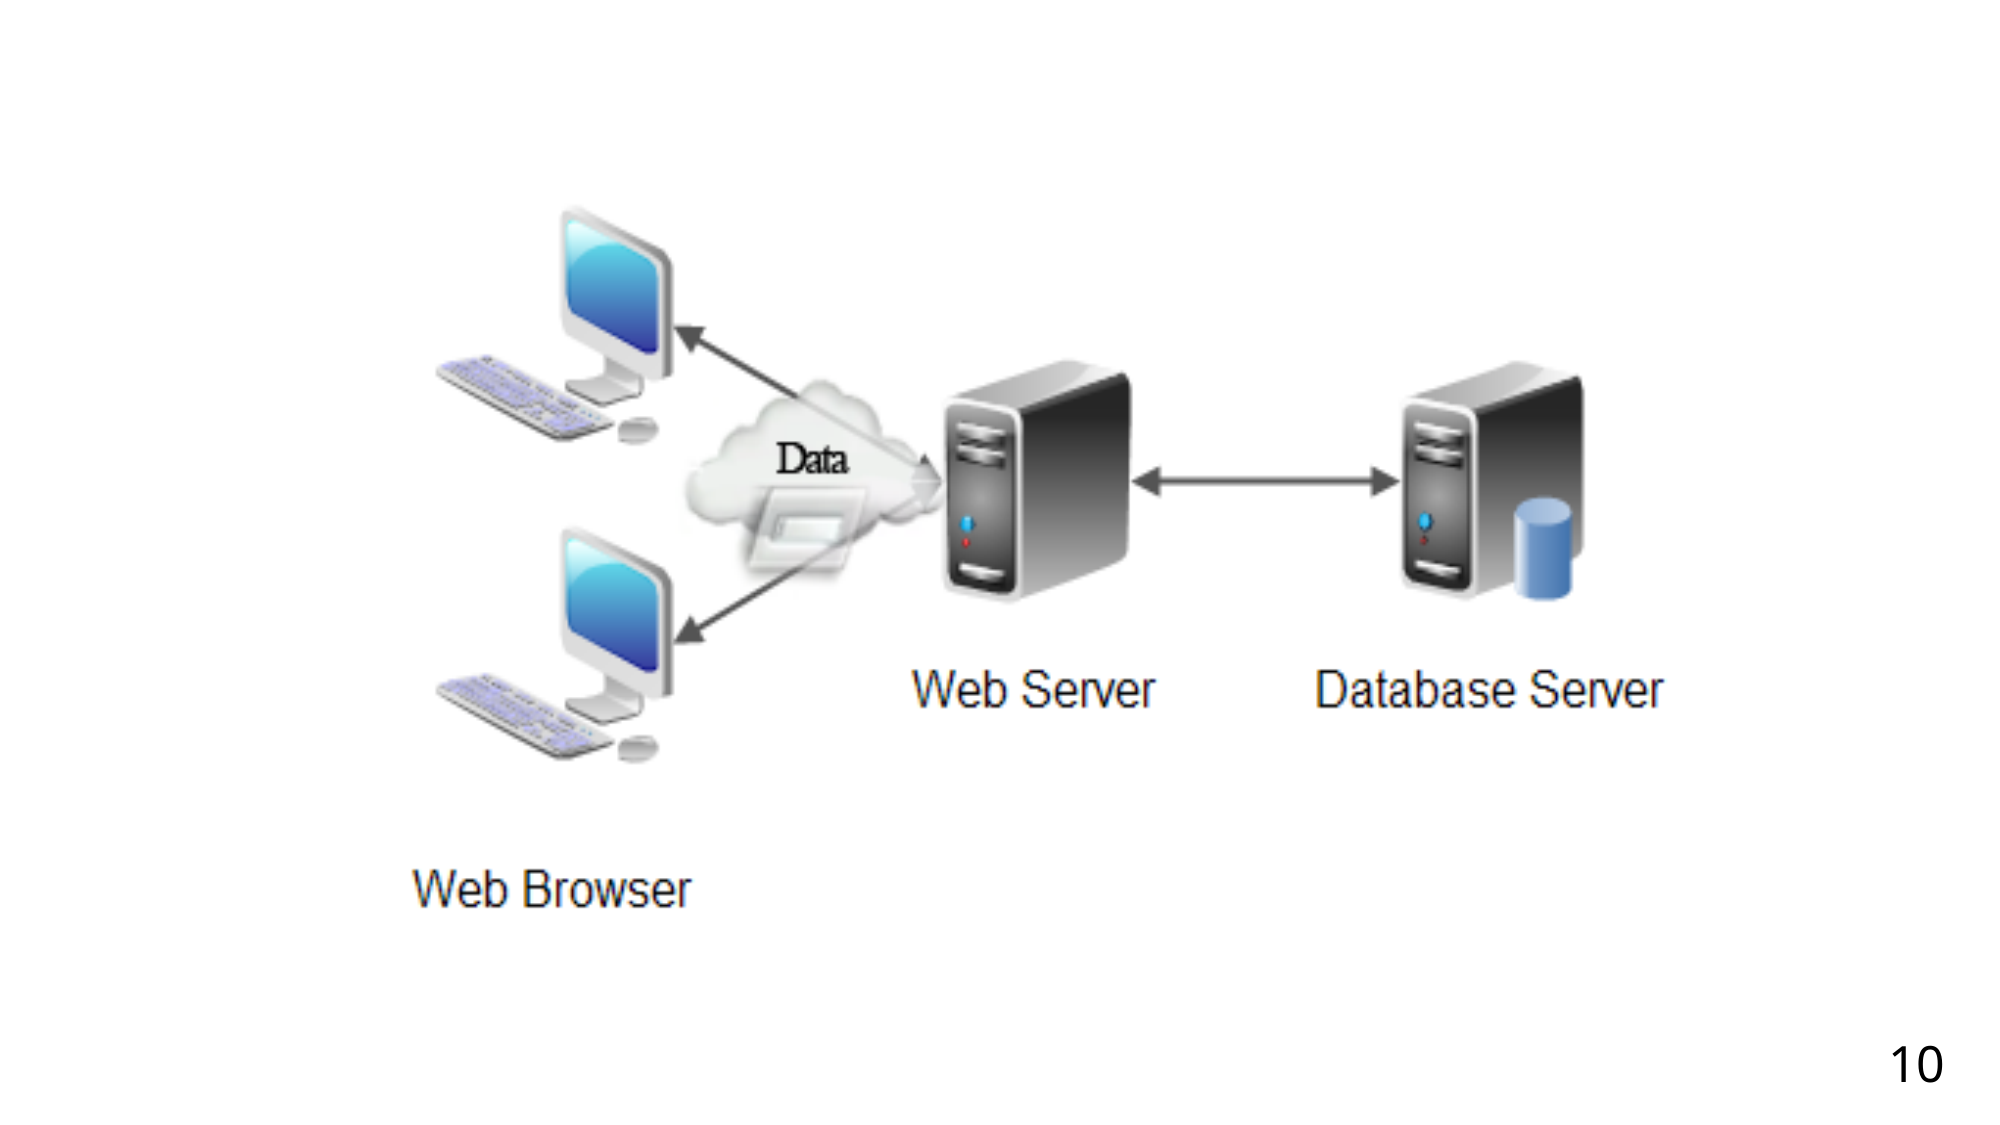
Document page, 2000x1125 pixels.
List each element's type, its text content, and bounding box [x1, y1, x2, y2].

text_box 10 [1873, 1031, 1965, 1101]
picture [337, 102, 1744, 1005]
